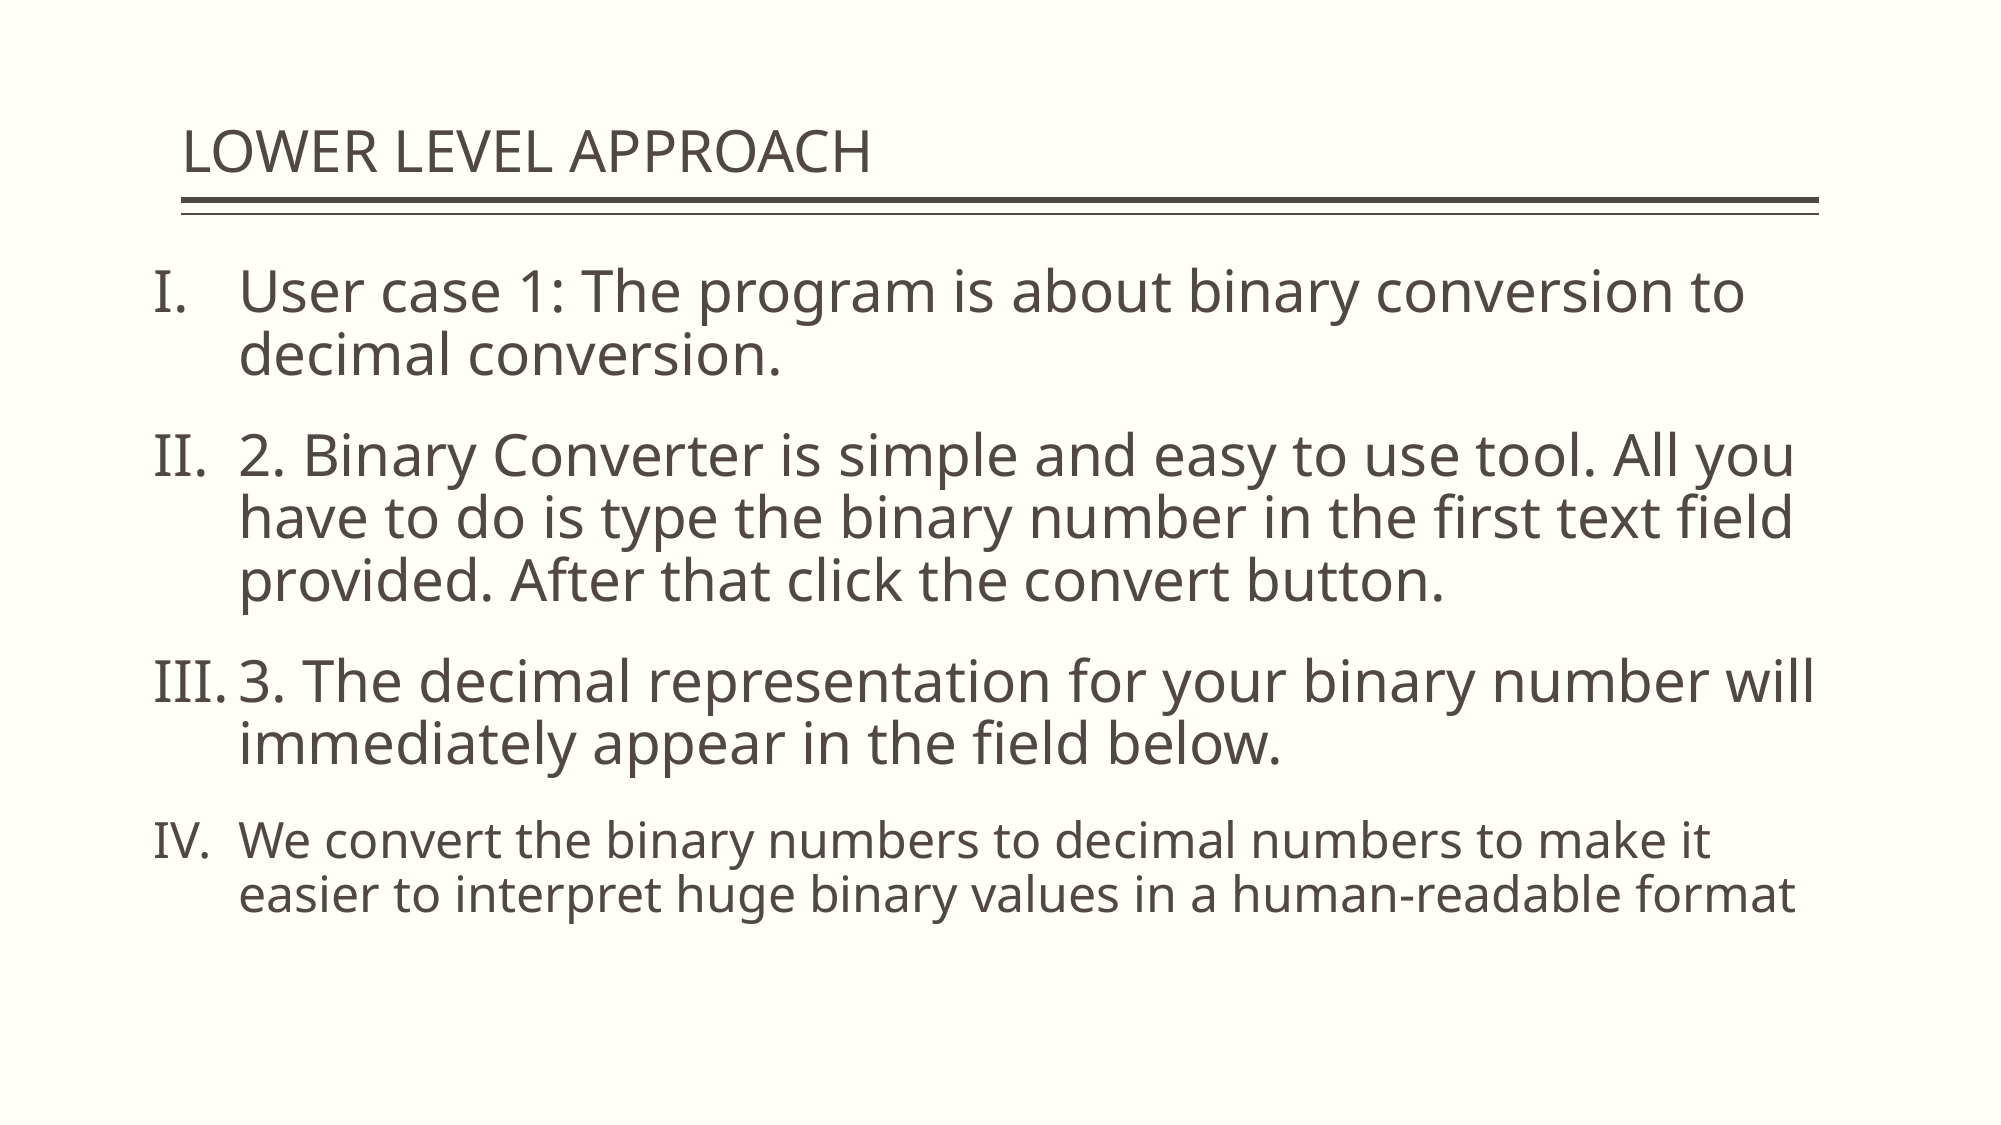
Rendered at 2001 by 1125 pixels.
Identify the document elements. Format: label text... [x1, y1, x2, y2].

title LOWER LEVEL APPROACH [181, 12, 1819, 193]
list User case 1: The program is about binary conversion to decimal conversion. 2. Binary Converter is simple and easy to use tool. All you have to do is type the binary number in the first text field provided. After that click the convert button. 3. The decimal representation for your binary number will immediately appear in the field below. We convert the binary numbers to decimal numbers to make it easier to interpret huge binary values in a human-readable format [153, 255, 1833, 953]
